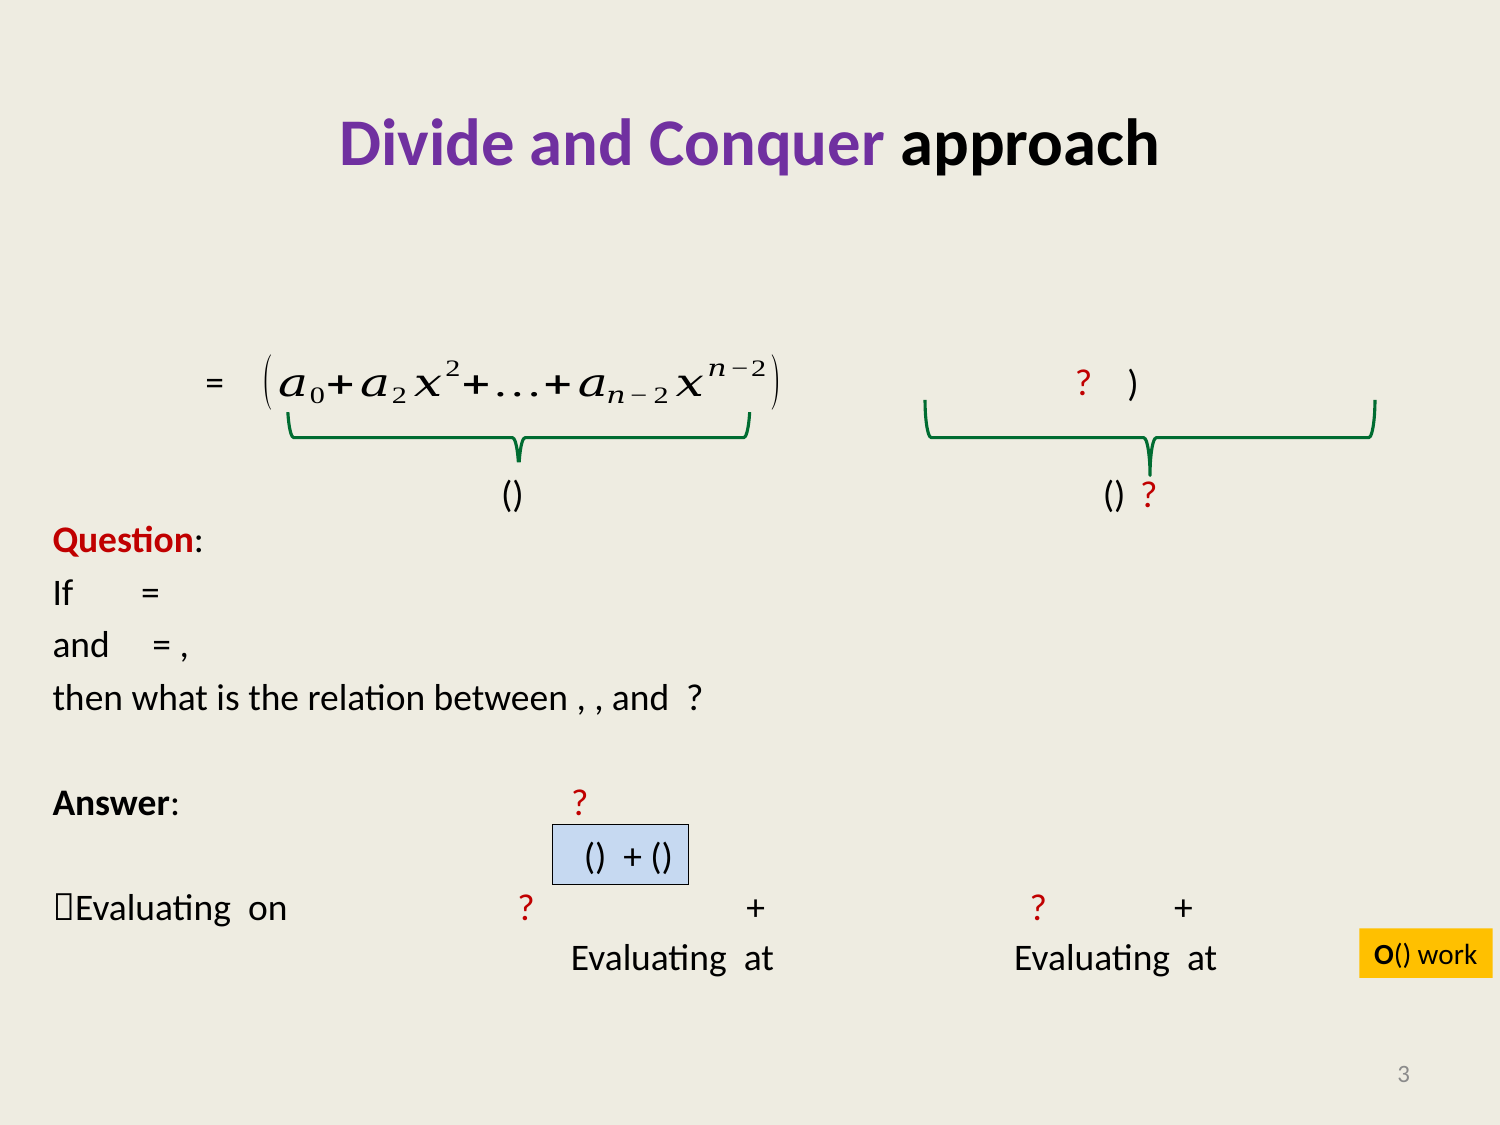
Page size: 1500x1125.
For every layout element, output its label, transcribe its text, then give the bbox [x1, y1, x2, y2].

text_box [924, 399, 1376, 524]
title Divide and Conquer approach [75, 45, 1425, 233]
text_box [287, 399, 751, 524]
slide_number 3 [1074, 1042, 1425, 1103]
